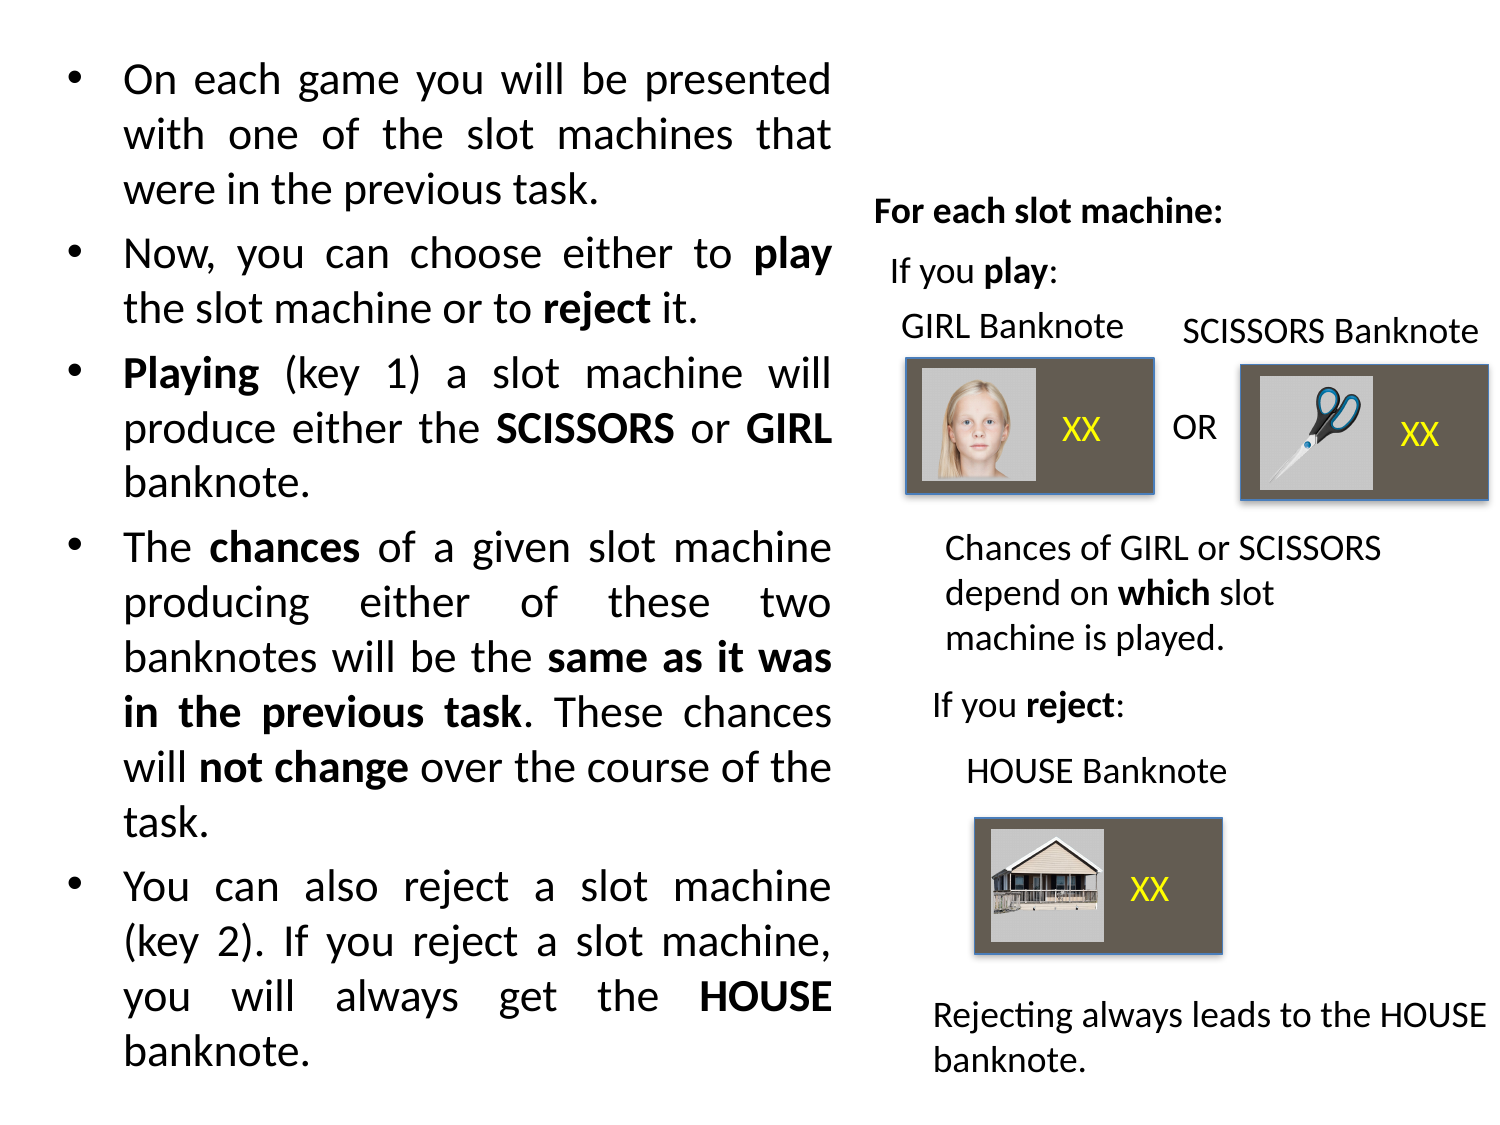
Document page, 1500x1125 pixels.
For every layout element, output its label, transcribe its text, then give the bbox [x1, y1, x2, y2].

text_box [974, 817, 1223, 955]
text_box Rejecting always leads to the HOUSE banknote. [918, 982, 1500, 1088]
picture [922, 368, 1036, 481]
picture [1260, 376, 1373, 490]
text_box [905, 357, 1155, 495]
text_box SCISSORS Banknote [1167, 298, 1500, 359]
text_box If you play: [874, 238, 1074, 299]
text_box For each slot machine: [859, 178, 1239, 238]
list On each game you will be presented with one of the slot machines that were in the previous task. Now, you can choose either to play the slot machine or to reject it. Playing (key 1) a slot machine will produce either the SCISSORS or GIRL banknote. The chances of a given slot machine producing either of these two banknotes will be the same as it was in the previous task. These chances will not change over the course of the task. You can also reject a slot machine (key 2). If you reject a slot machine, you will always get the HOUSE banknote. [51, 41, 848, 987]
text_box OR [1157, 394, 1233, 454]
text_box XX [1115, 856, 1211, 917]
text_box Chances of GIRL or SCISSORS depend on which slot machine is played. [930, 515, 1418, 666]
text_box XX [1047, 396, 1142, 457]
text_box HOUSE Banknote [951, 738, 1255, 799]
text_box GIRL Banknote [886, 293, 1190, 354]
text_box [1240, 364, 1489, 501]
text_box XX [1385, 401, 1481, 462]
text_box If you reject: [917, 672, 1141, 733]
picture [990, 829, 1104, 942]
